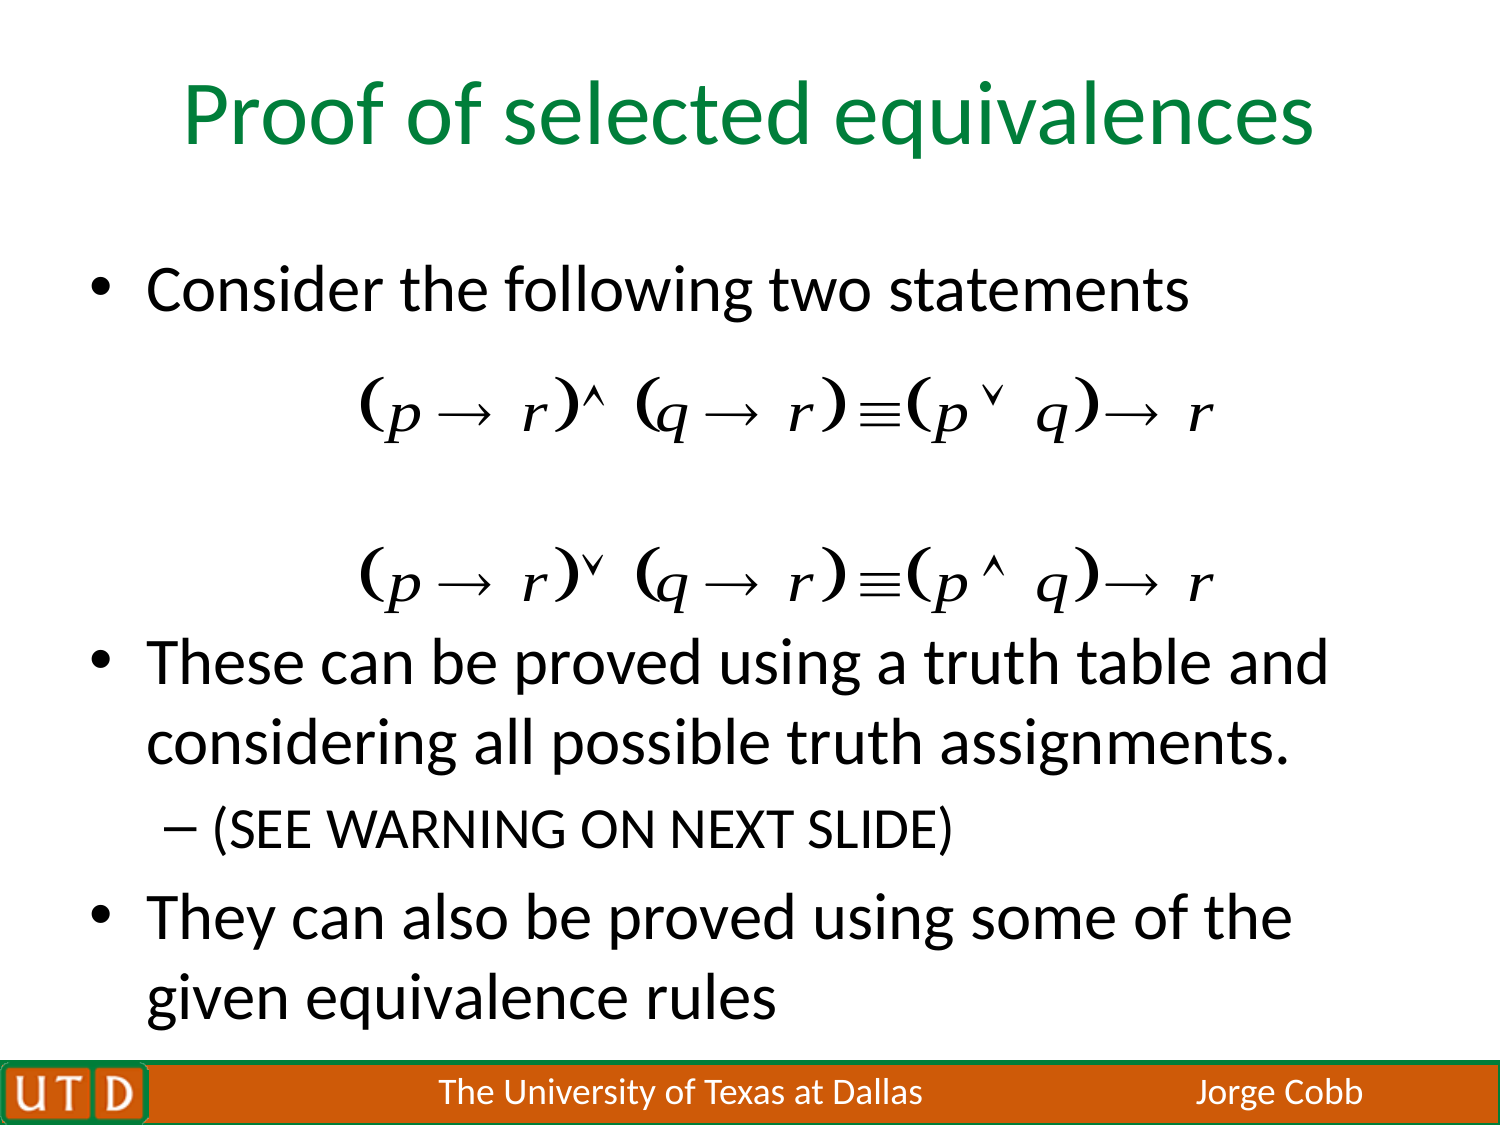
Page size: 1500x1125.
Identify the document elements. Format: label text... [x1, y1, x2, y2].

list Consider the following two statements These can be proved using a truth table and considering all possible truth assignments. (SEE WARNING ON NEXT SLIDE) They can also be proved using some of the given equivalence rules [75, 237, 1425, 1005]
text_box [349, 374, 1231, 626]
title Proof of selected equivalences [75, 45, 1425, 188]
picture [0, 1062, 149, 1125]
